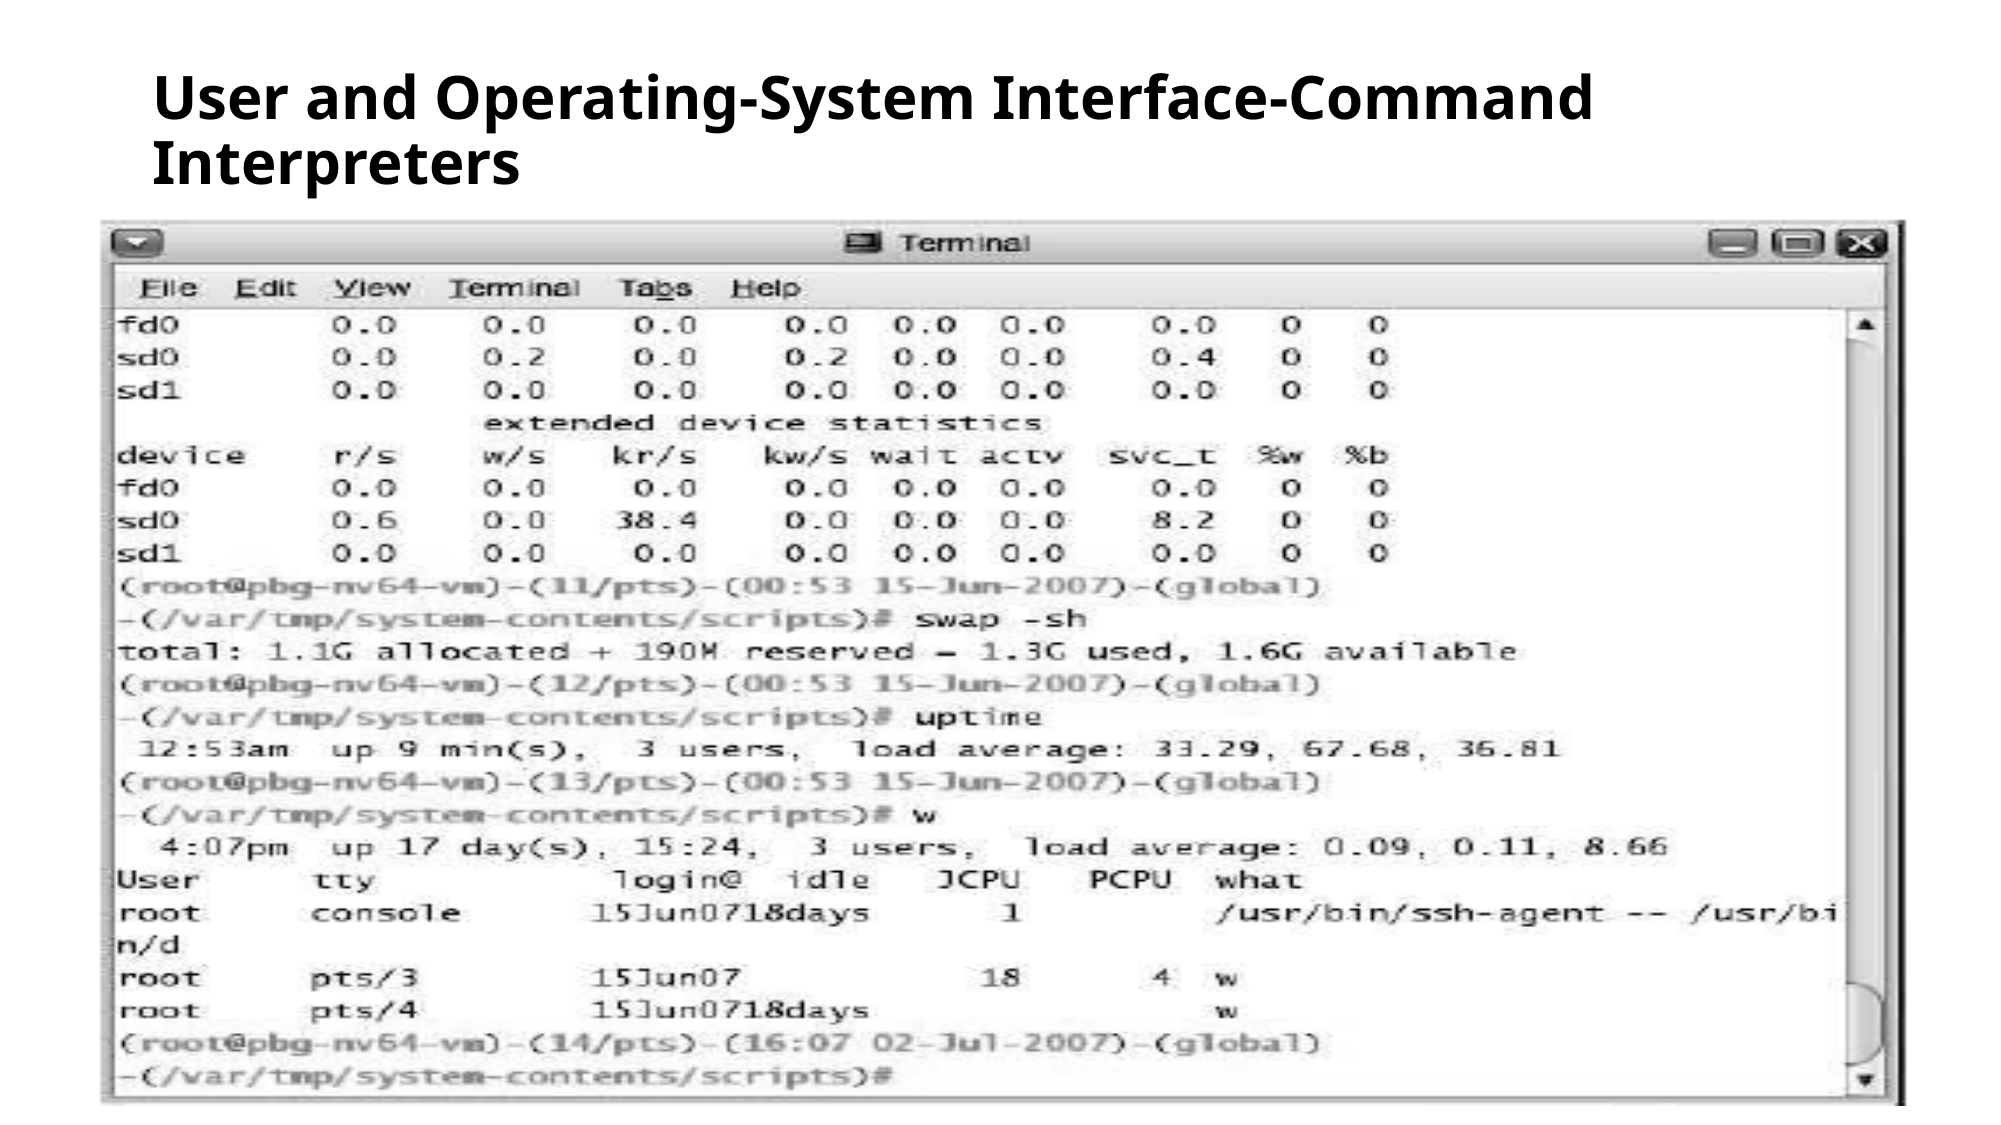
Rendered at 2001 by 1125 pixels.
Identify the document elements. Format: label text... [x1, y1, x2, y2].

title User and Operating-System Interface-Command Interpreters [137, 59, 1863, 205]
picture [28, 205, 1959, 1106]
